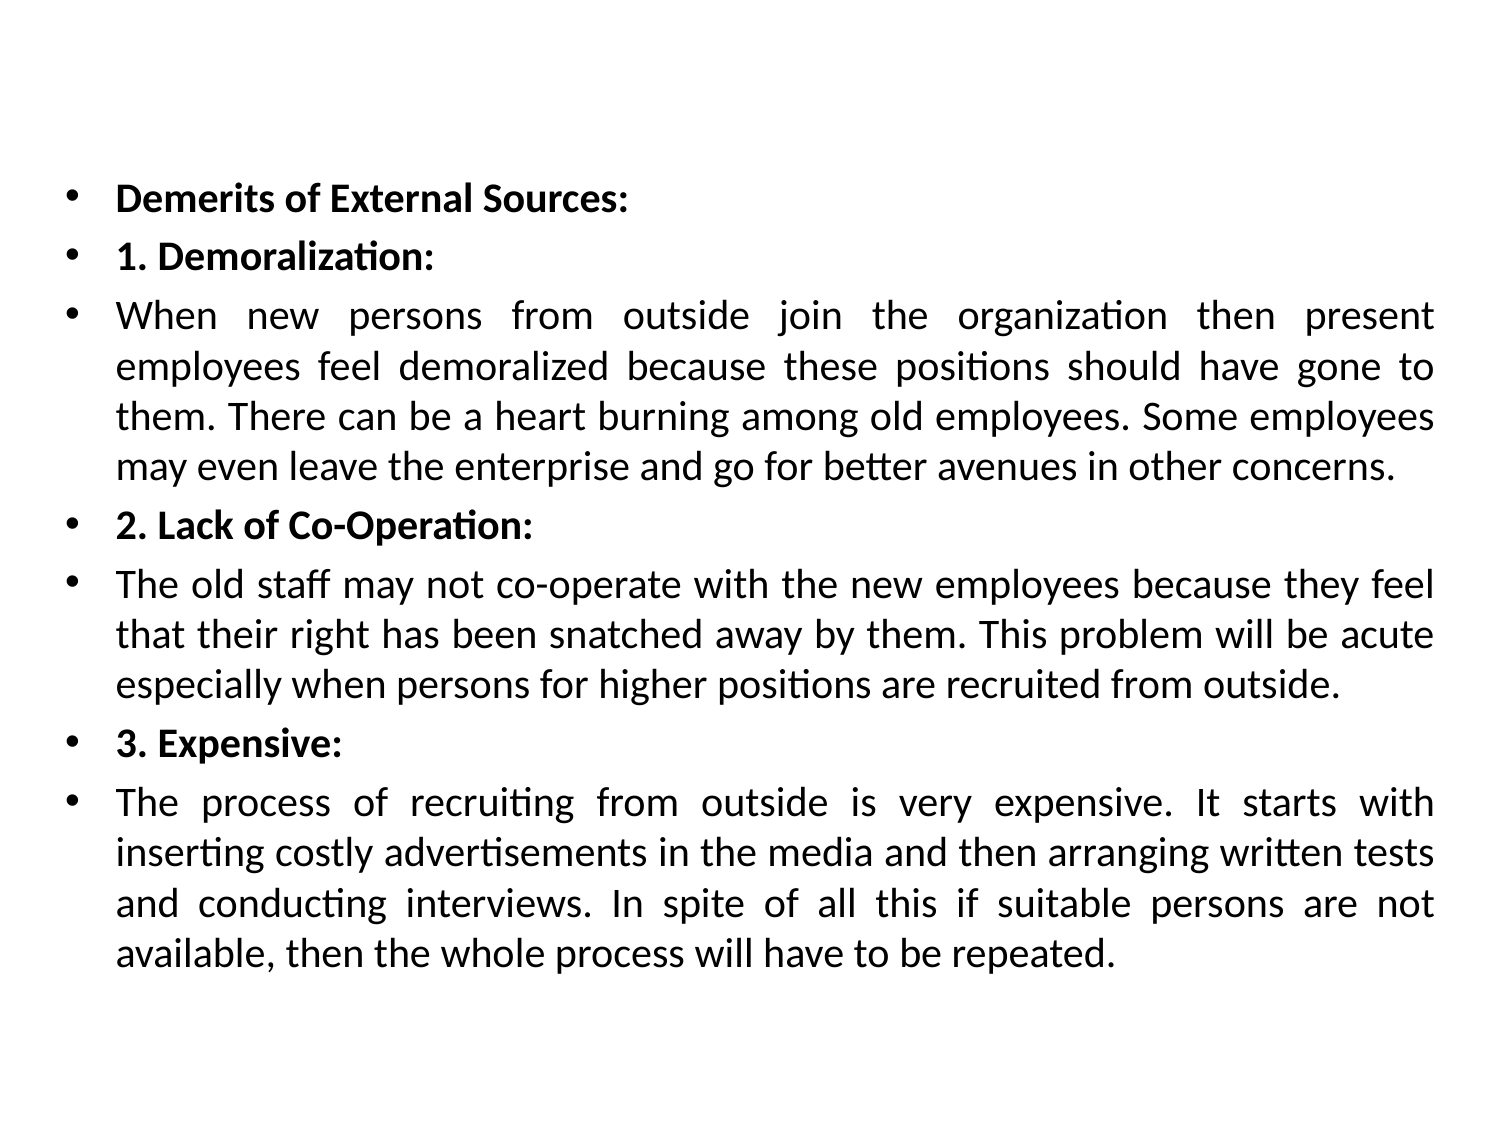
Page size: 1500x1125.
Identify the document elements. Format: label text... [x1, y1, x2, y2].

list Demerits of External Sources: 1. Demoralization: When new persons from outside join the organization then present employees feel demoralized because these positions should have gone to them. There can be a heart burning among old employees. Some employees may even leave the enterprise and go for better avenues in other concerns. 2. Lack of Co-Operation: The old staff may not co-operate with the new employees because they feel that their right has been snatched away by them. This problem will be acute especially when persons for higher positions are recruited from outside. 3. Expensive: The process of recruiting from outside is very expensive. It starts with inserting costly advertisements in the media and then arranging written tests and conducting interviews. In spite of all this if suitable persons are not available, then the whole process will have to be repeated. [50, 162, 1450, 1050]
